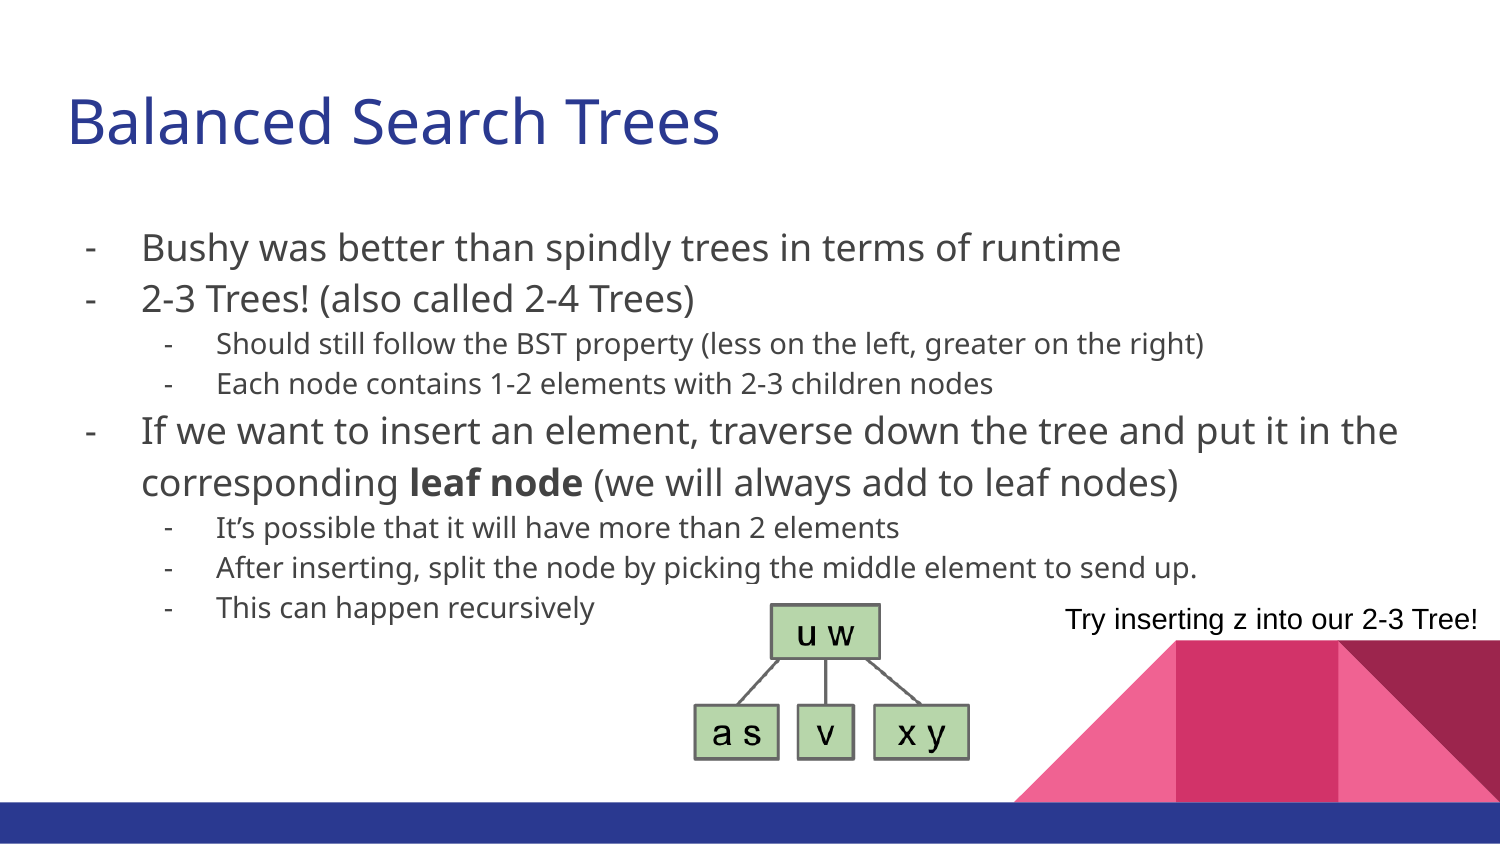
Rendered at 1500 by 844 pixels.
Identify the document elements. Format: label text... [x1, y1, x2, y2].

text_box Try inserting z into our 2-3 Tree! [1049, 585, 1500, 646]
text_box Balanced Search Trees [51, 67, 1449, 167]
picture [666, 584, 999, 799]
text_box Bushy was better than spindly trees in terms of runtime 2-3 Trees! (also called 2-4 Trees) Should still follow the BST property (less on the left, greater on the right) Each node contains 1-2 elements with 2-3 children nodes If we want to insert an element, traverse down the tree and put it in the corresponding leaf node (we will always add to leaf nodes) It’s possible that it will have more than 2 elements After inserting, split the node by picking the middle element to send up. This can happen recursively [51, 201, 1449, 750]
